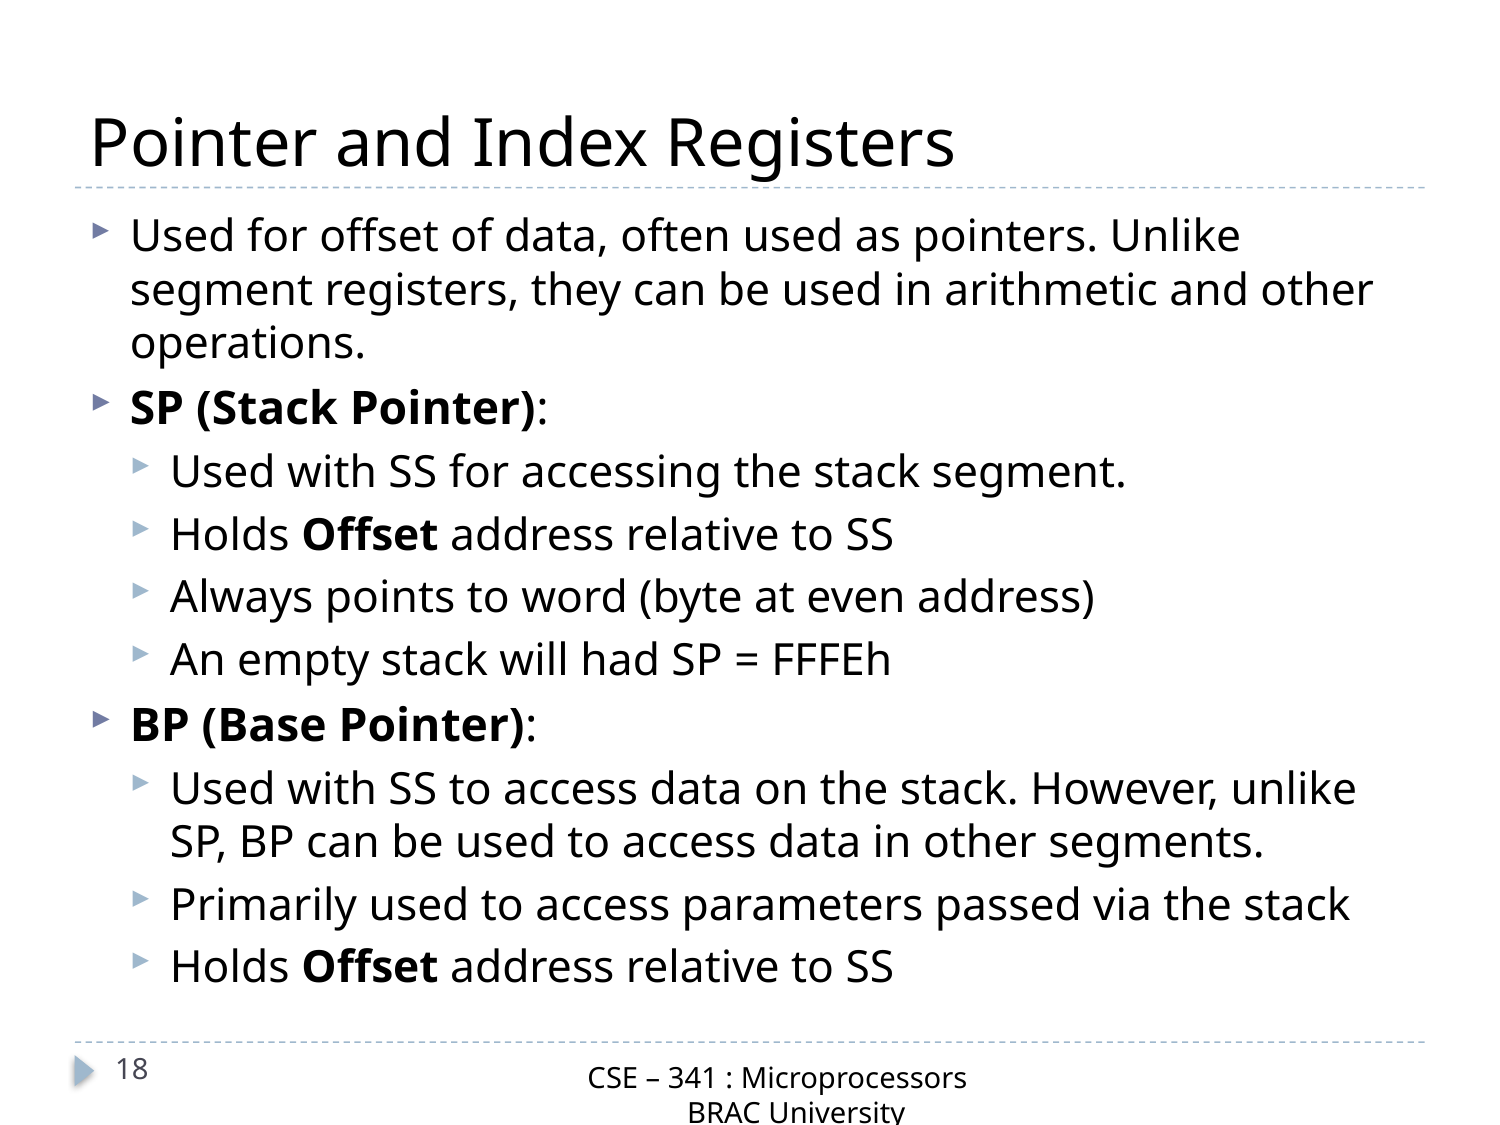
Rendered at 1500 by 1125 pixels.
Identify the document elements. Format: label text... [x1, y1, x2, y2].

text_box CSE – 341 : Microprocessors BRAC University [275, 1052, 1288, 1113]
title Pointer and Index Registers [75, 24, 1425, 188]
slide_number 18 [100, 1042, 426, 1103]
list Used for offset of data, often used as pointers. Unlike segment registers, they can be used in arithmetic and other operations. SP (Stack Pointer): Used with SS for accessing the stack segment. Holds Offset address relative to SS Always points to word (byte at even address) An empty stack will had SP = FFFEh BP (Base Pointer): Used with SS to access data on the stack. However, unlike SP, BP can be used to access data in other segments. Primarily used to access parameters passed via the stack Holds Offset address relative to SS [75, 200, 1425, 1010]
